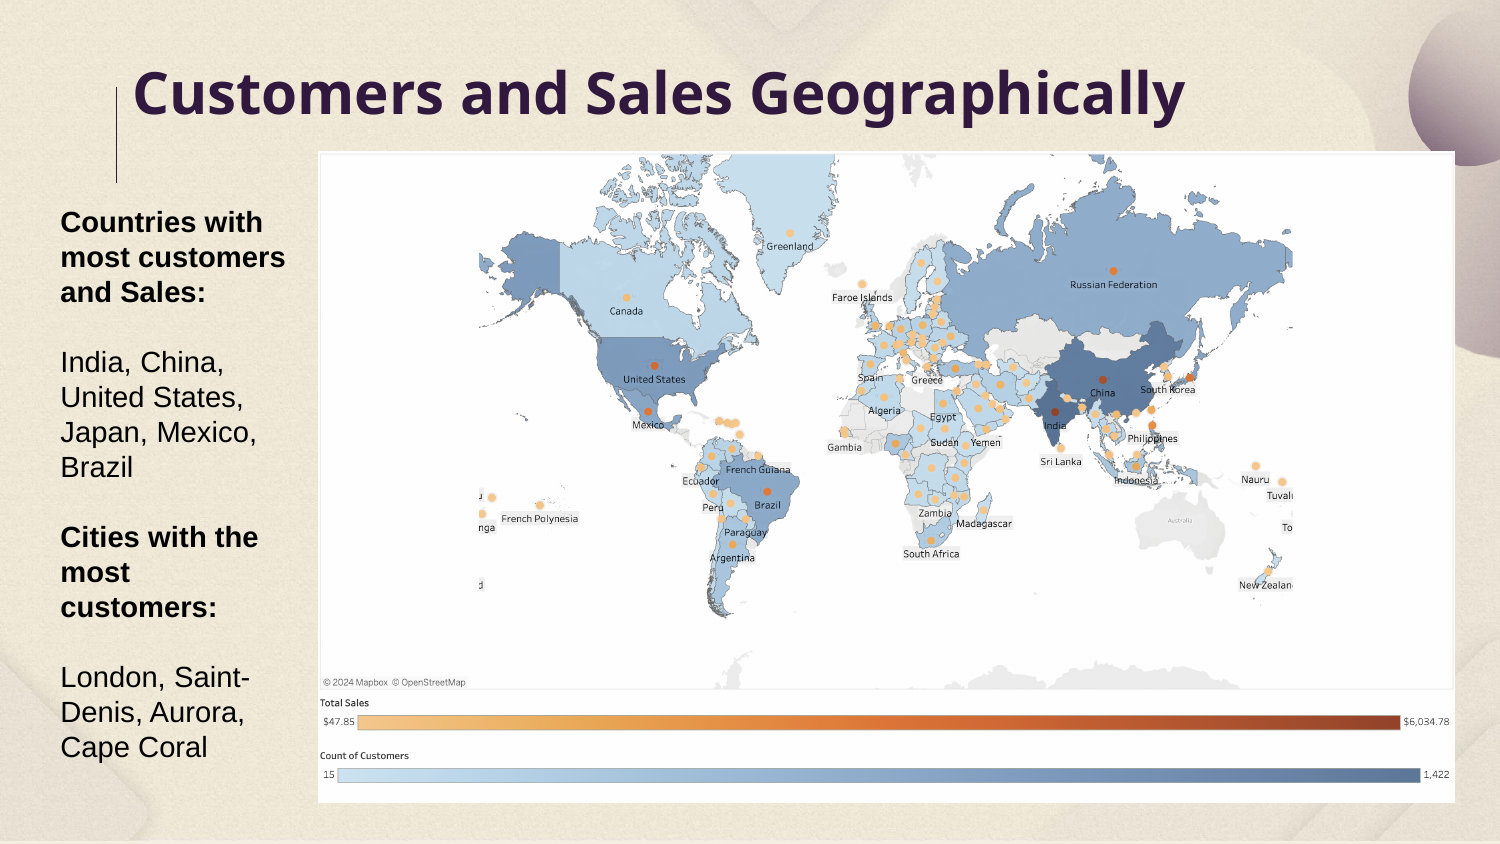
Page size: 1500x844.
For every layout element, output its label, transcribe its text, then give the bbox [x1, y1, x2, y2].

title Customers and Sales Geographically [116, 41, 1383, 136]
text_box Countries with most customers and Sales: India, China, United States, Japan, Mexico, Brazil Cities with the most customers: London, Saint-Denis, Aurora, Cape Coral [45, 196, 306, 806]
picture [0, 0, 1500, 841]
